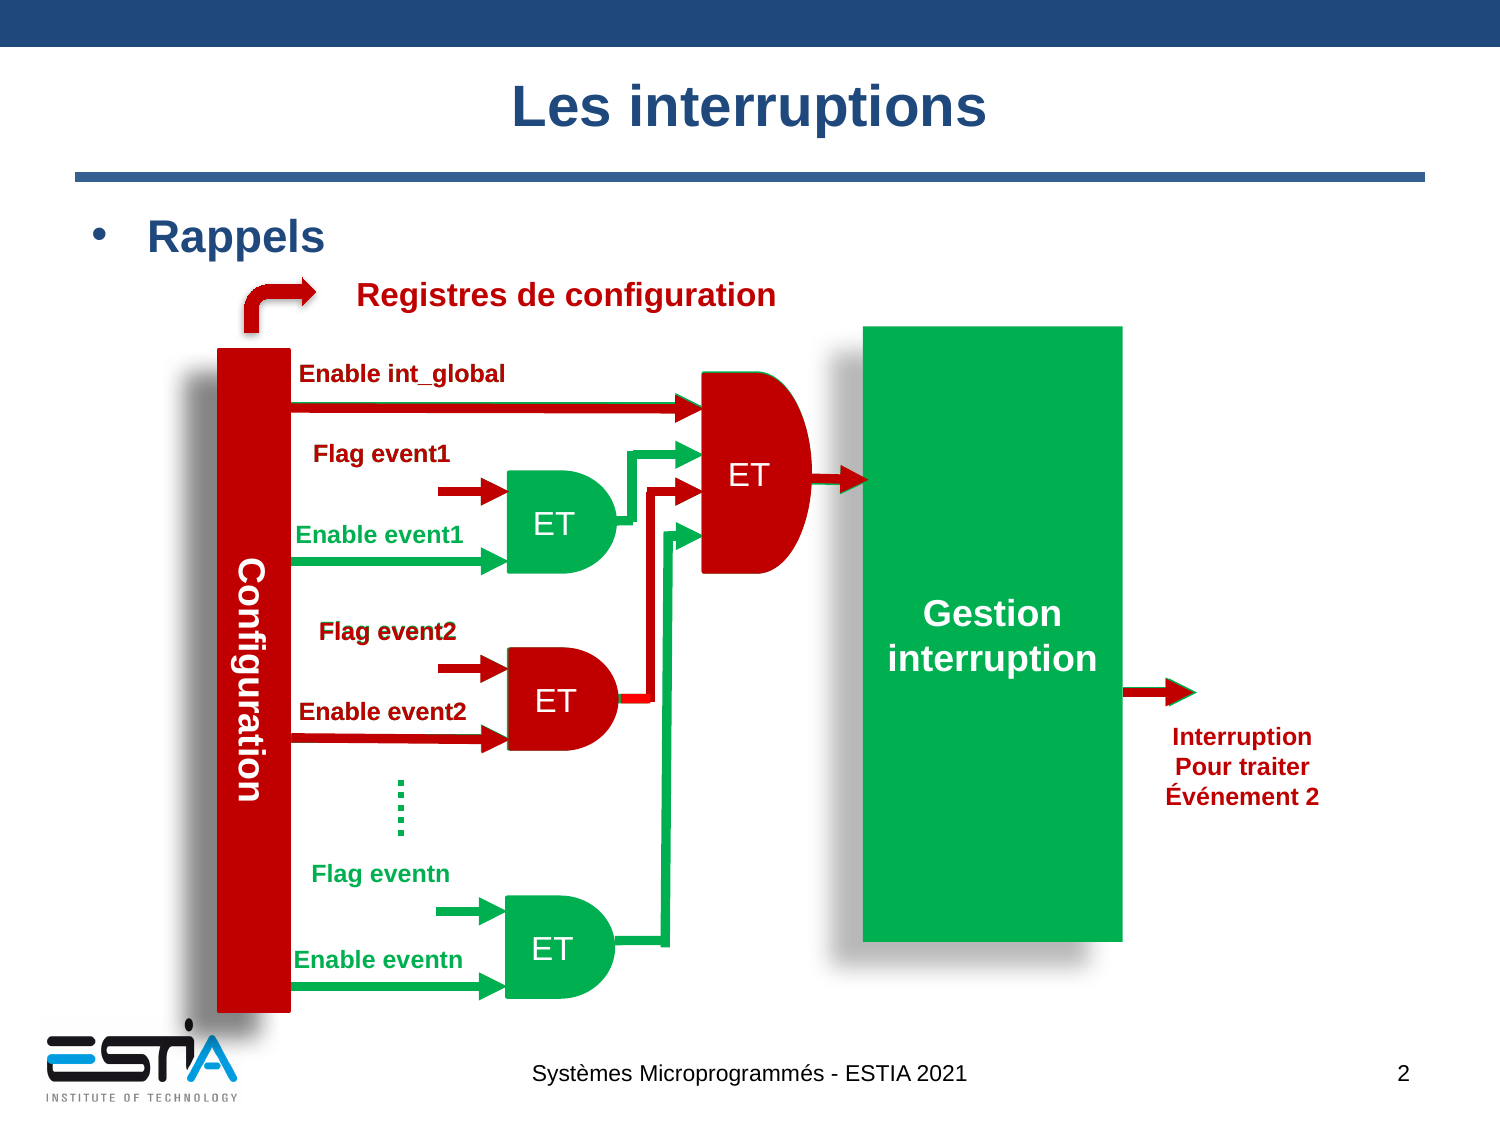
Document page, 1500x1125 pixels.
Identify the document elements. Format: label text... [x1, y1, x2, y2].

text_box Registres de configuration [341, 265, 793, 321]
text_box Flag event2 [304, 607, 497, 653]
text_box Enable eventn [291, 935, 521, 981]
text_box Flag eventn [296, 850, 489, 895]
footer Systèmes Microprogrammés - ESTIA 2021 [424, 1042, 1076, 1103]
text_box Gestion interruption [861, 324, 1125, 944]
text_box ET [505, 895, 616, 999]
title Les interruptions [75, 24, 1425, 188]
text_box ET [506, 470, 617, 574]
text_box Flag event1 [298, 430, 491, 476]
text_box Configuration [217, 348, 291, 1013]
text_box ET [508, 647, 619, 751]
text_box Interruption Pour traiter Événement 2 [1132, 712, 1353, 818]
text_box Rappels [76, 199, 1436, 303]
text_box Enable event1 [291, 510, 522, 556]
text_box [244, 277, 316, 333]
slide_number 2 [1076, 1042, 1425, 1103]
text_box Enable int_global [284, 349, 556, 395]
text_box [664, 531, 669, 948]
text_box Enable event2 [284, 687, 508, 733]
picture [41, 1014, 243, 1106]
text_box ET [701, 372, 812, 574]
